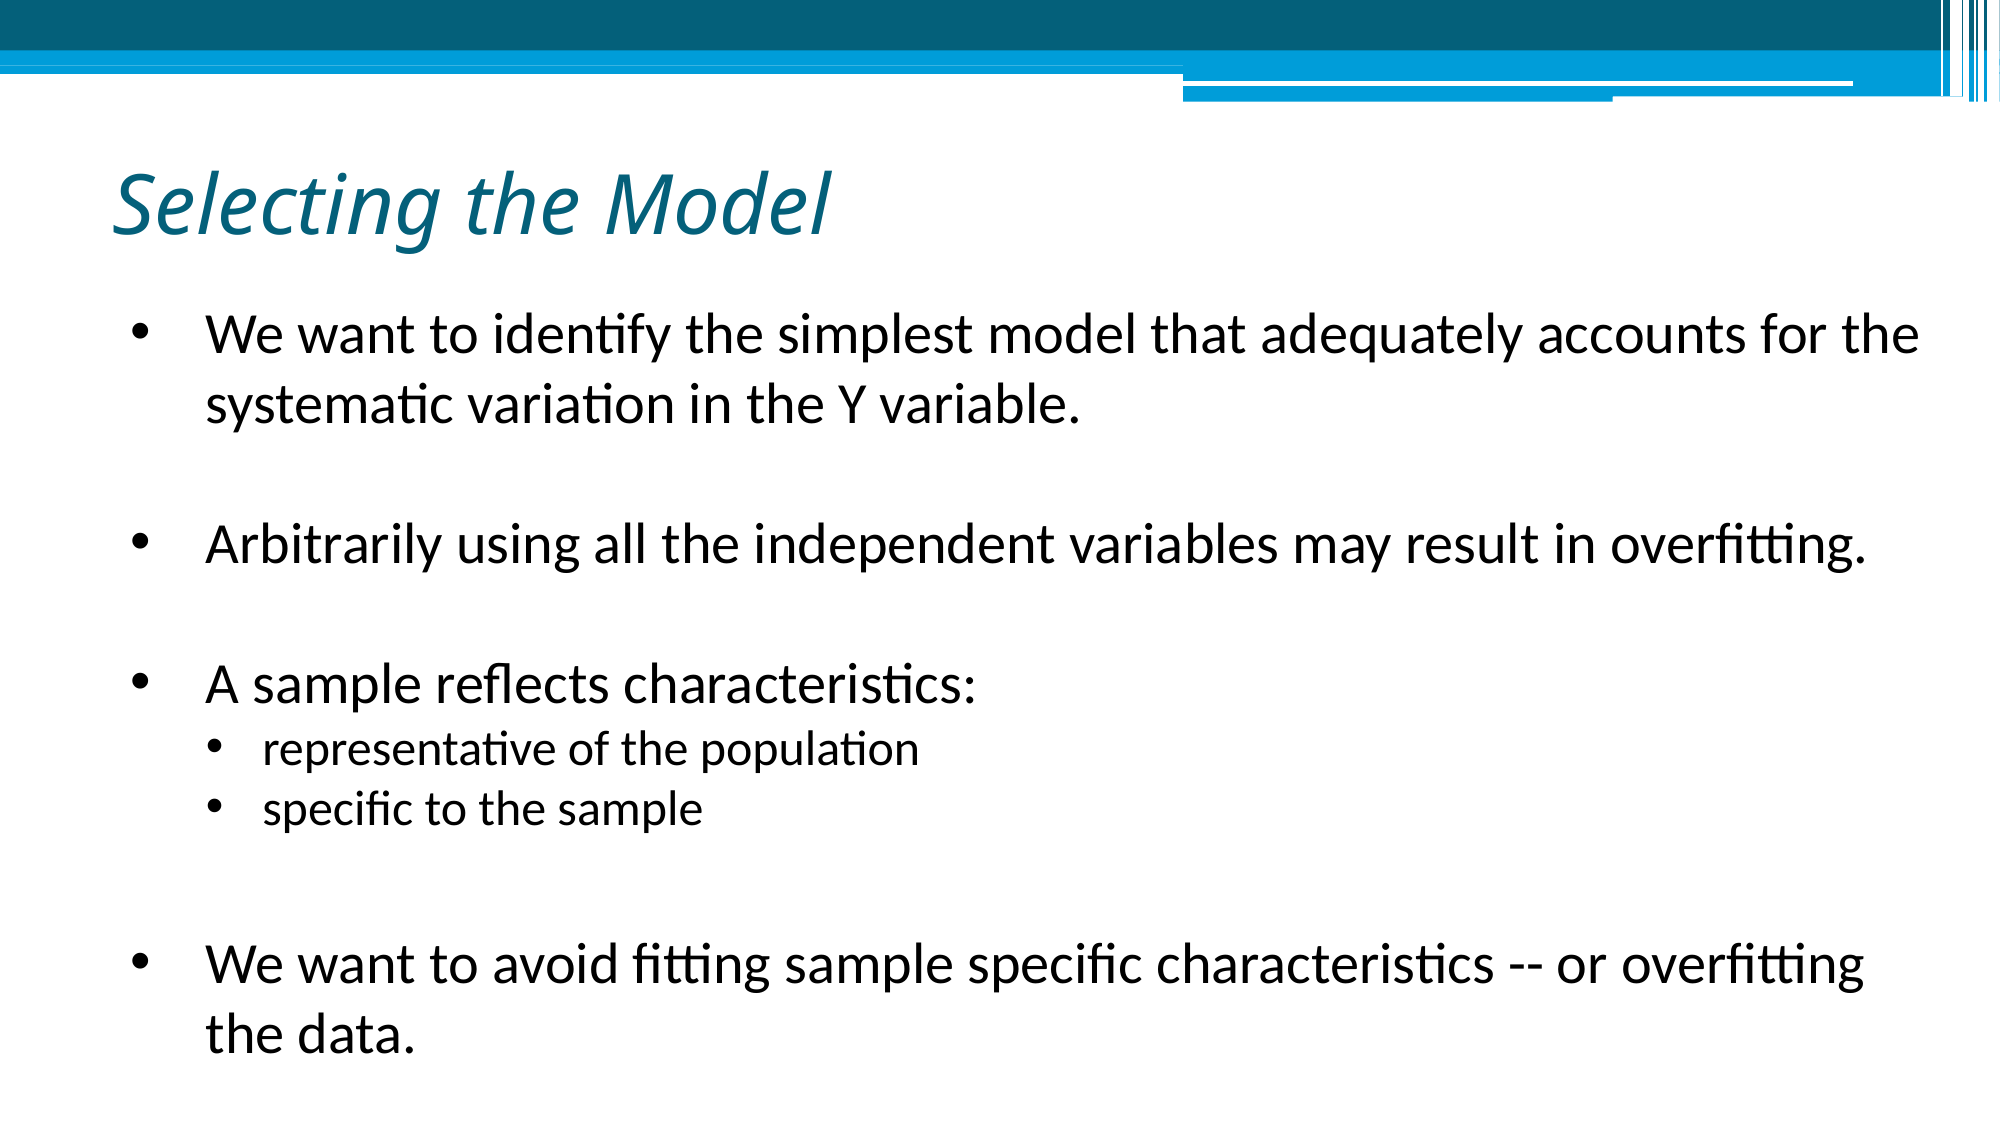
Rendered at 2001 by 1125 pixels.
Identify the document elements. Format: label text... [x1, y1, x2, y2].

title Selecting the Model [112, 150, 1888, 252]
list We want to identify the simplest model that adequately accounts for the systematic variation in the Y variable. Arbitrarily using all the independent variables may result in overfitting. A sample reflects characteristics: representative of the population specific to the sample We want to avoid fitting sample specific characteristics -- or overfitting the data. [130, 295, 1922, 1104]
